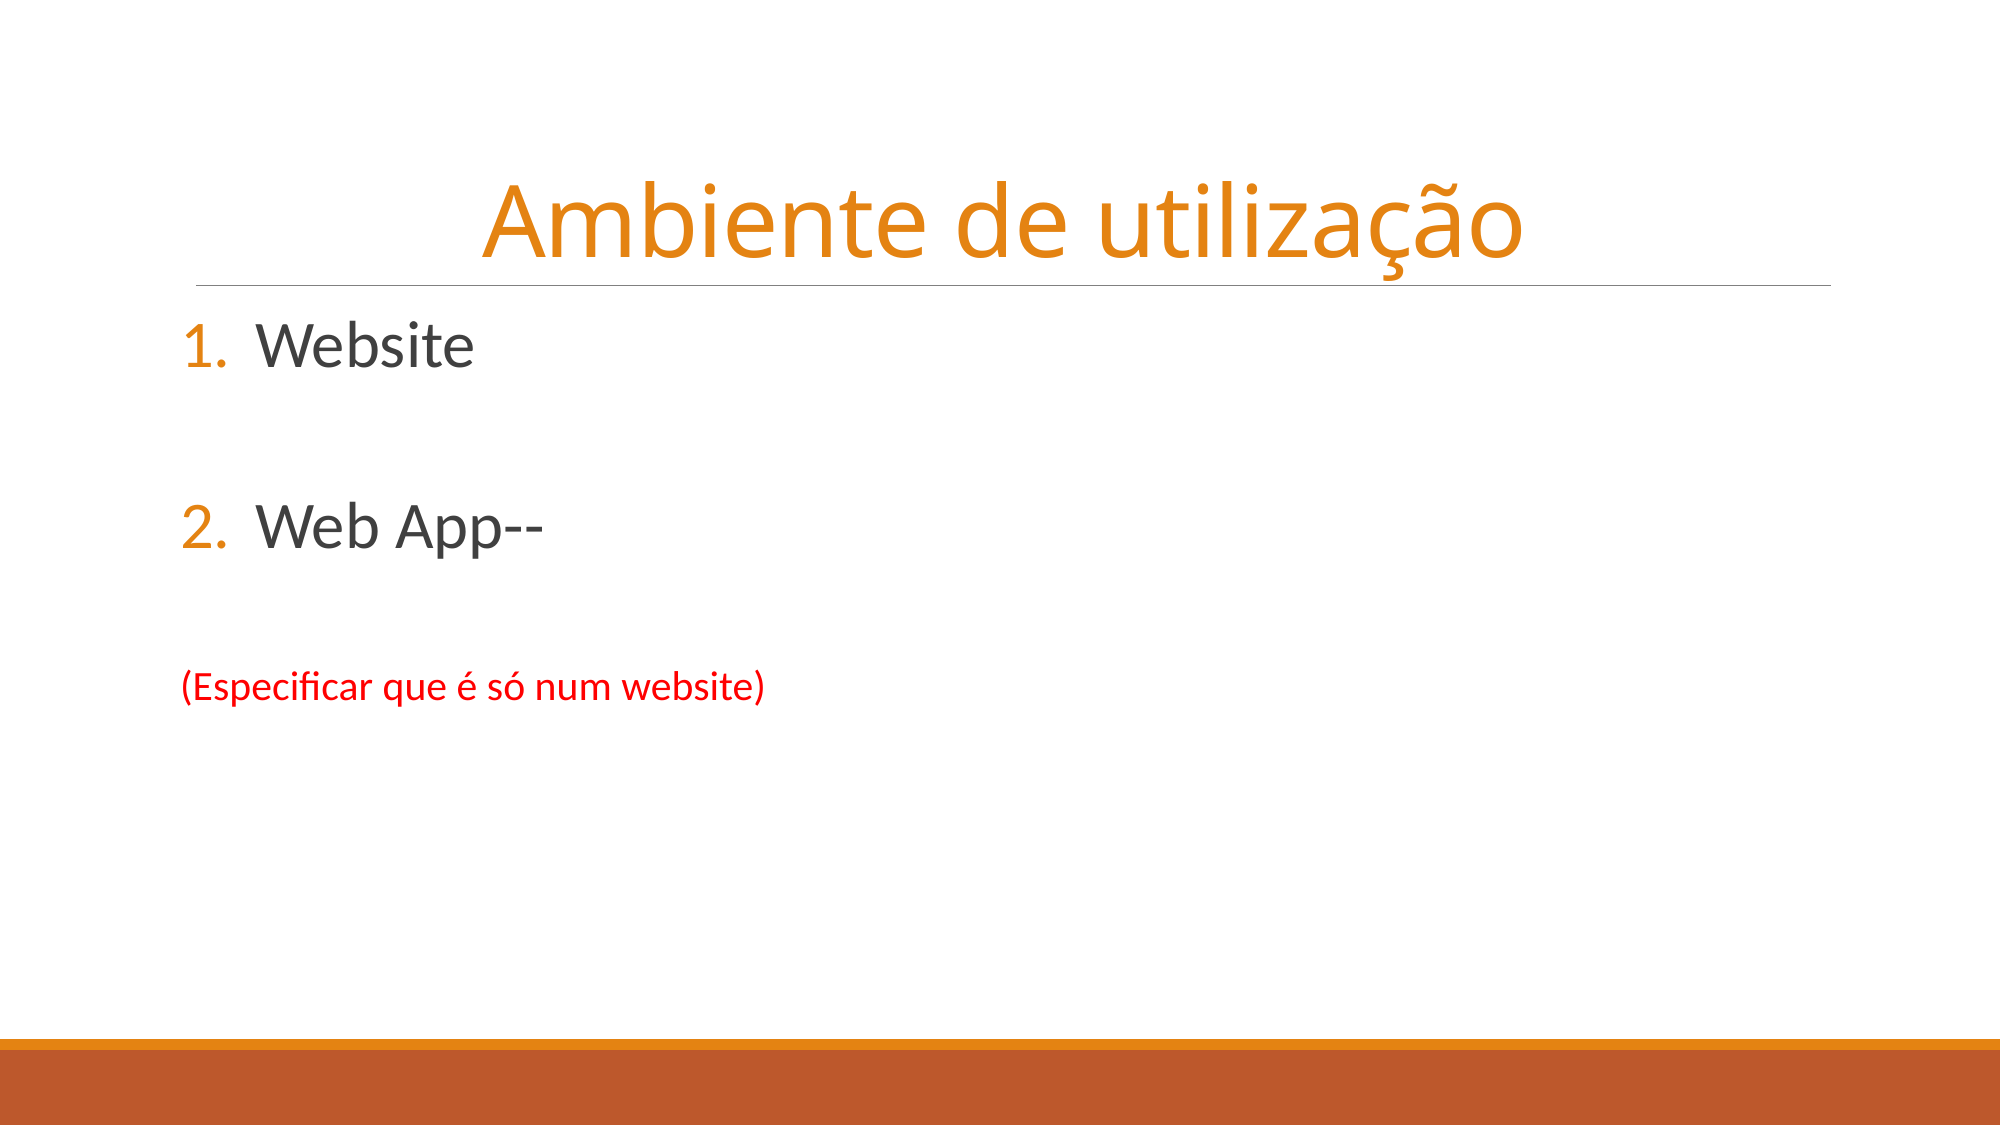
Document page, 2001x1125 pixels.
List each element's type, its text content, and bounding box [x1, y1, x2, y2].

list Website Web App-- (Especificar que é só num website) [180, 302, 1830, 963]
title Ambiente de utilização [180, 47, 1830, 285]
